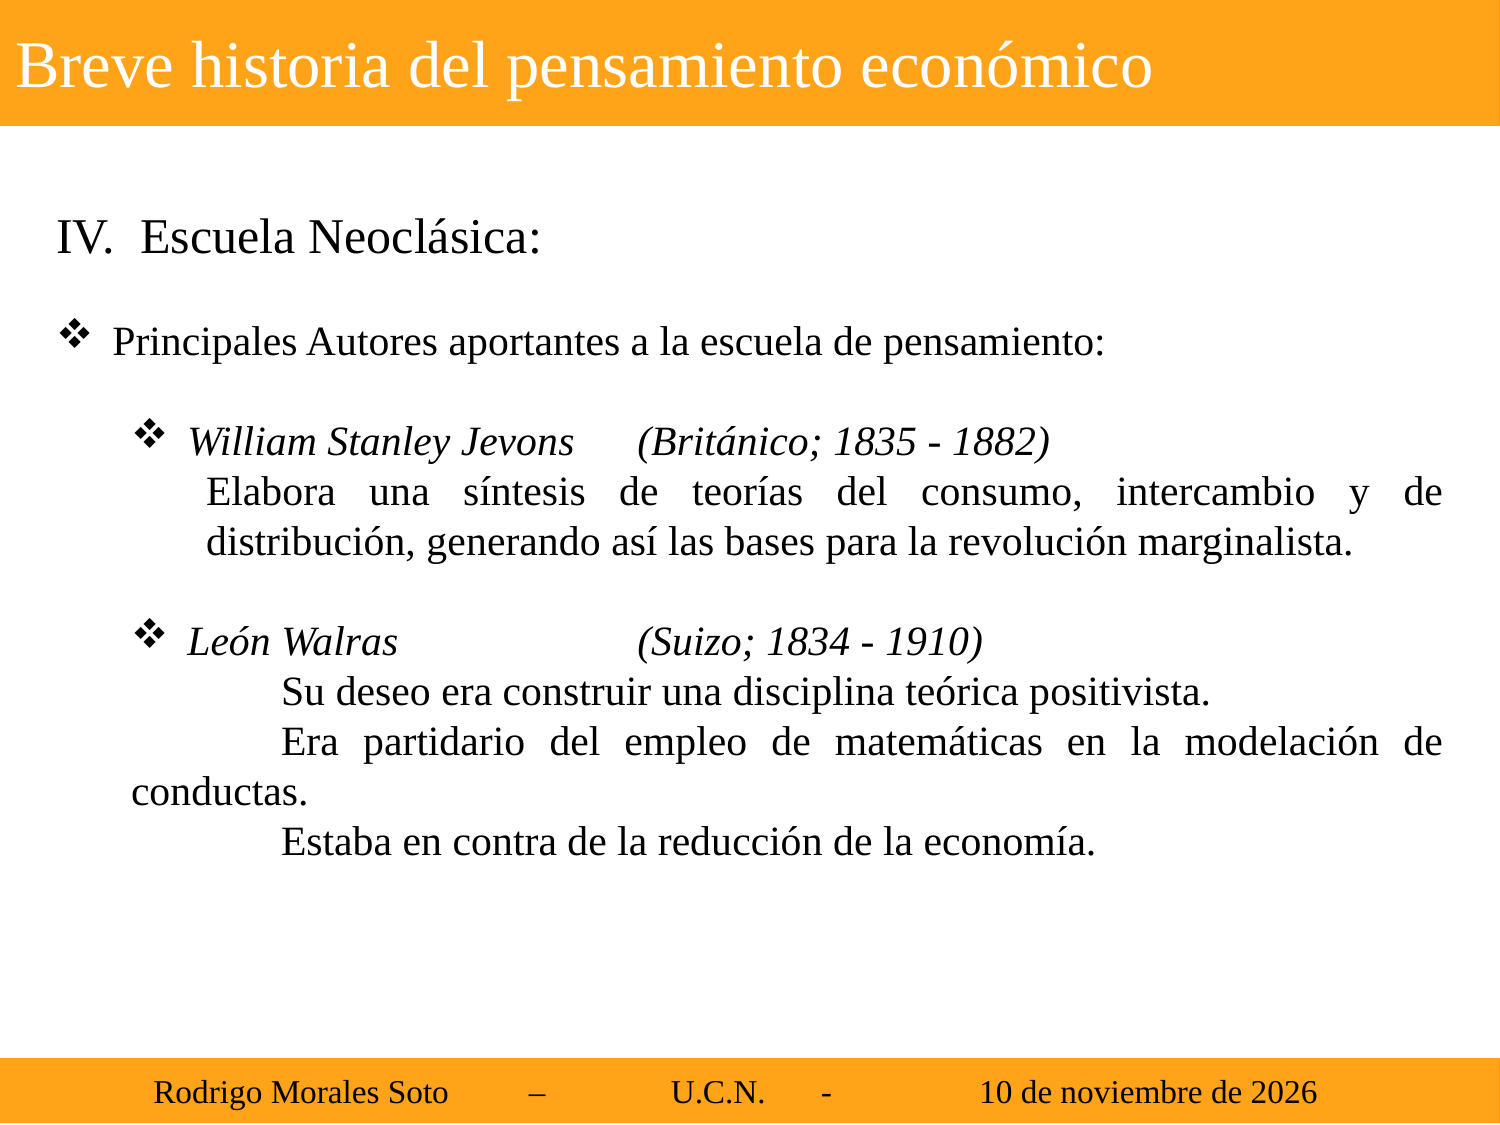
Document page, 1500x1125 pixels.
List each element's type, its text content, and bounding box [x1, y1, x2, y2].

text_box Escuela Neoclásica: Principales Autores aportantes a la escuela de pensamiento: William Stanley Jevons (Británico; 1835 - 1882) Elabora una síntesis de teorías del consumo, intercambio y de distribución, generando así las bases para la revolución marginalista. León Walras (Suizo; 1834 - 1910) Su deseo era construir una disciplina teórica positivista. Era partidario del empleo de matemáticas en la modelación de conductas. Estaba en contra de la reducción de la economía. [41, 196, 1459, 922]
text_box Breve historia del pensamiento económico [0, 0, 1500, 126]
text_box Rodrigo Morales Soto – U.C.N. - 21 de agosto de 2013 [0, 1058, 1500, 1123]
